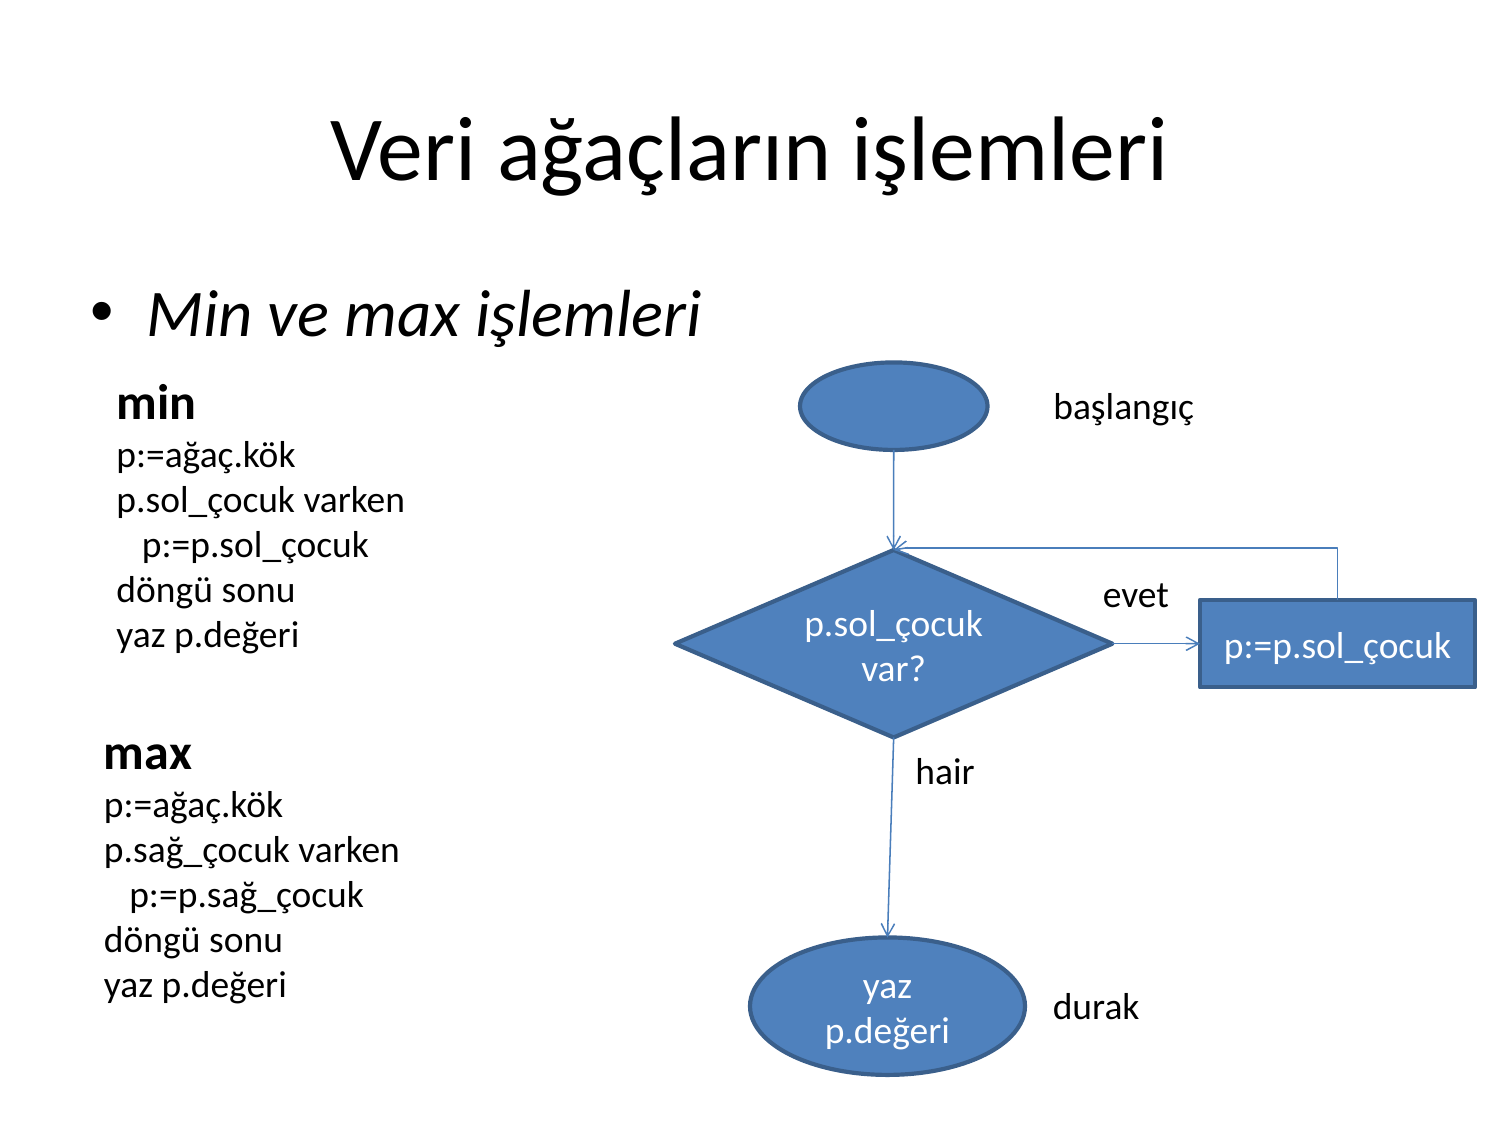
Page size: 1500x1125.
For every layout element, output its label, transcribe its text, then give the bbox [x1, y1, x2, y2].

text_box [1090, 352, 1141, 798]
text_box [887, 737, 894, 938]
text_box [797, 360, 990, 453]
text_box max p:=ağaç.kök p.sağ_çocuk varken p:=p.sağ_çocuk döngü sonu yaz p.değeri [89, 712, 416, 1013]
text_box min p:=ağaç.kök p.sol_çocuk varken p:=p.sol_çocuk döngü sonu yaz p.değeri [101, 362, 421, 663]
text_box yaz p.değeri [747, 935, 1028, 1078]
text_box p:=p.sol_çocuk [1198, 598, 1477, 689]
title Veri ağaçların işlemleri [75, 50, 1425, 238]
text_box evet [1144, 562, 1184, 623]
text_box p.sol_çocuk var? [672, 549, 1085, 739]
text_box durak [1038, 974, 1155, 1035]
list Min ve max işlemleri [75, 262, 1425, 1005]
text_box hair [900, 739, 990, 800]
text_box başlangıç [1144, 374, 1209, 435]
text_box başlangıç [1038, 374, 1085, 435]
